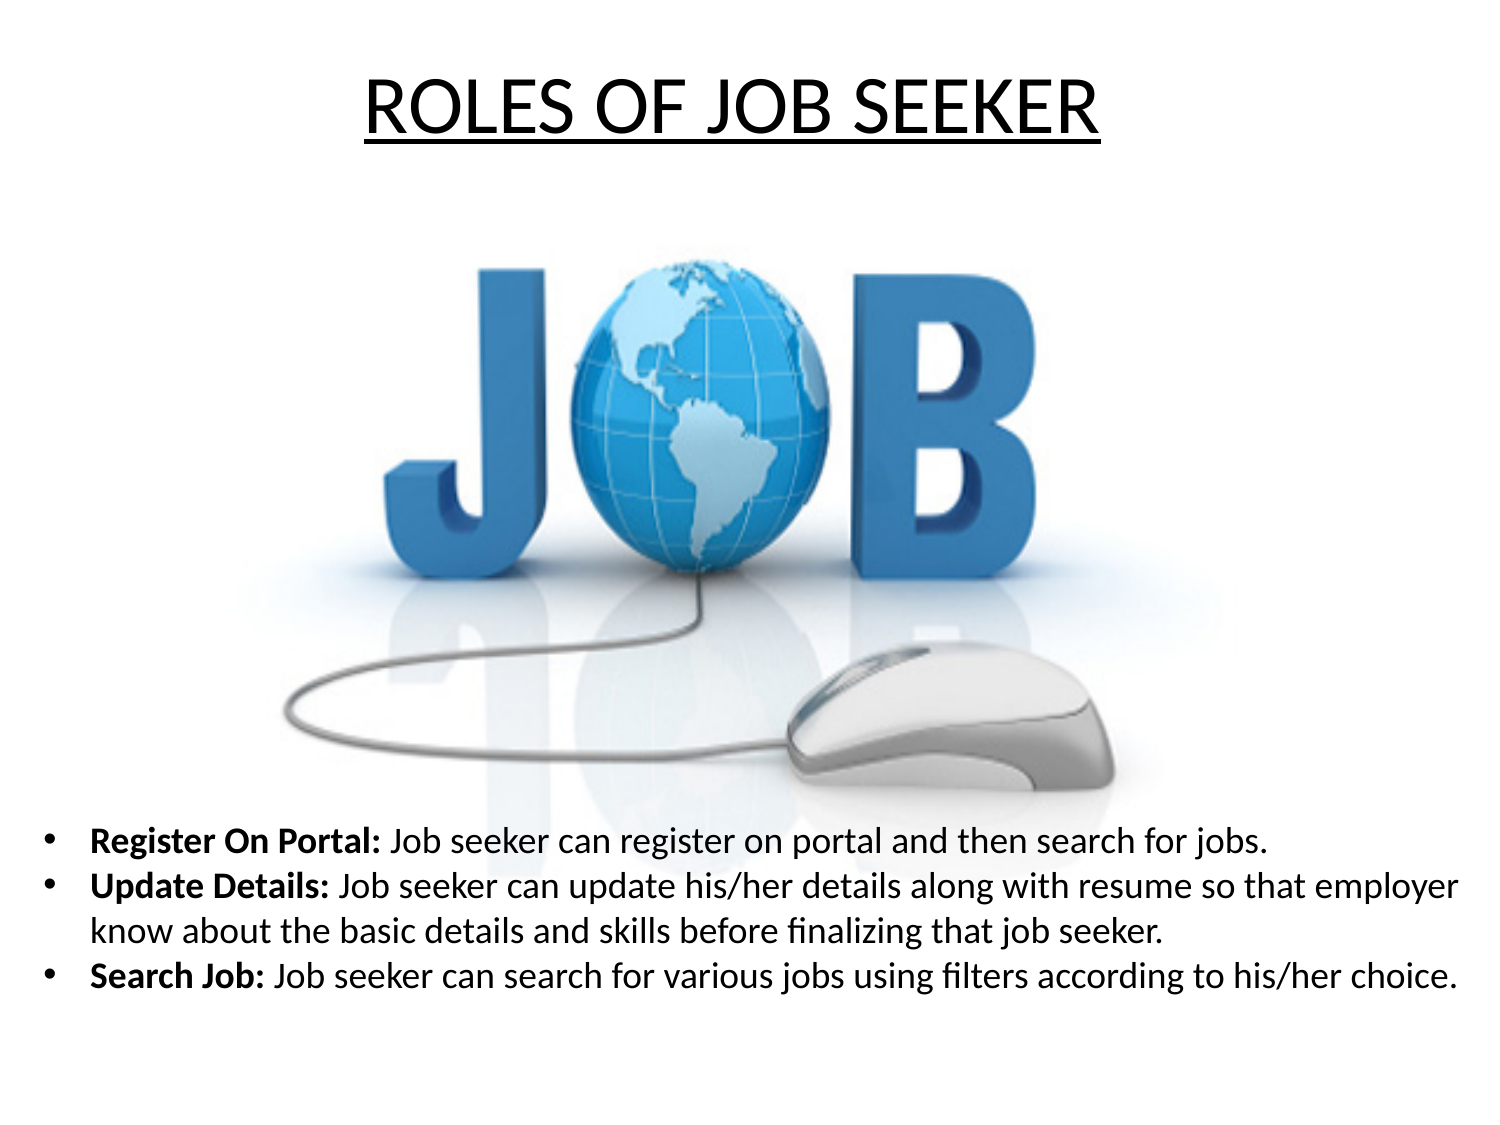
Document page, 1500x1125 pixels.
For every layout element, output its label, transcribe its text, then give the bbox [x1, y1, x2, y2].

text_box ROLES OF JOB SEEKER [123, 42, 1424, 158]
text_box Register On Portal: Job seeker can register on portal and then search for jobs. Update Details: Job seeker can update his/her details along with resume so that employer know about the basic details and skills before finalizing that job seeker. Search Job: Job seeker can search for various jobs using filters according to his/her choice. [28, 808, 1499, 1003]
picture [0, 0, 1500, 1125]
